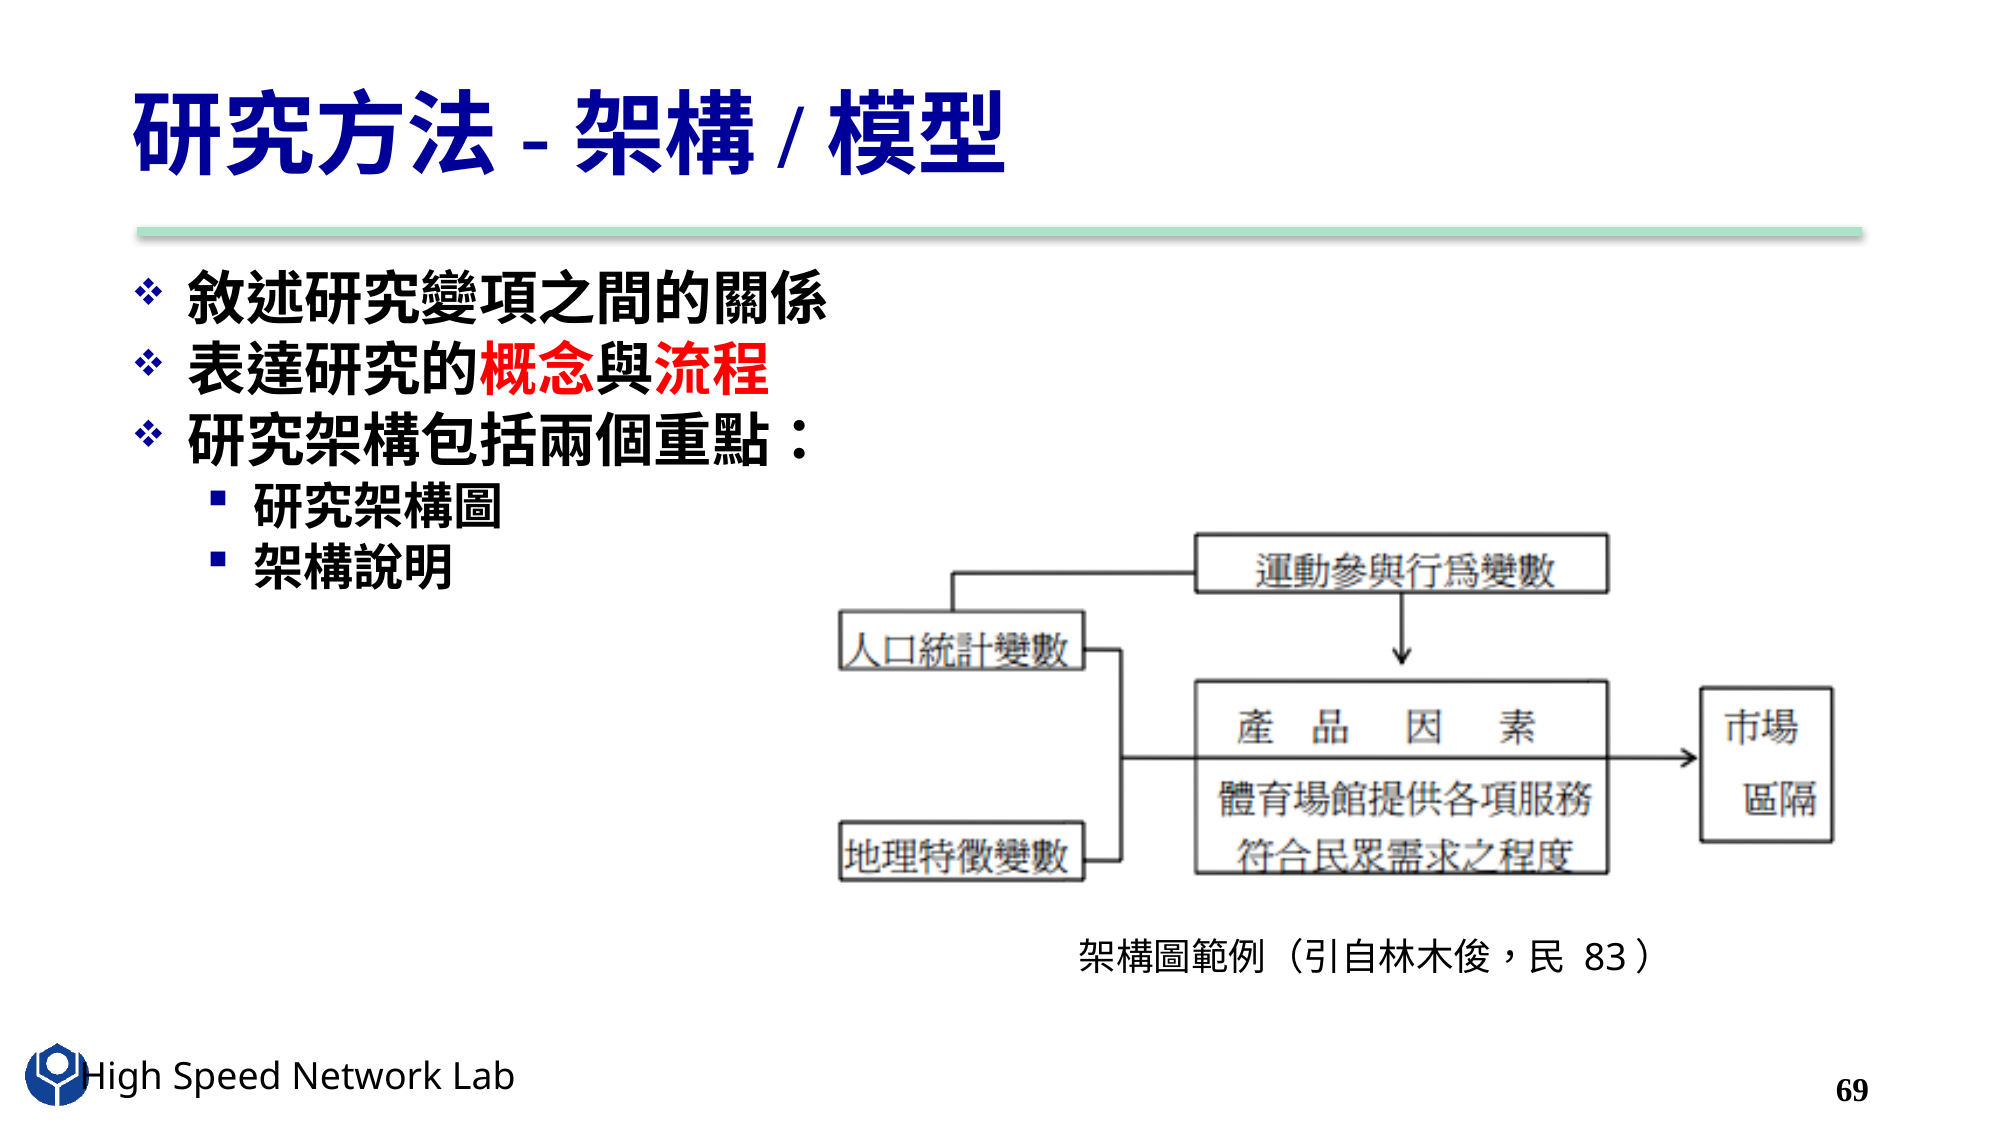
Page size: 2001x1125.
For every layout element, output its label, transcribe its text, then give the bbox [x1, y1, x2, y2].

picture [25, 1043, 89, 1106]
list 敘述研究變項之間的關係 表達研究的概念與流程 研究架構包括兩個重點： 研究架構圖 架構說明 [116, 264, 1817, 1027]
text_box 架構圖範例（引自林木俊，民 83） [1064, 950, 1689, 986]
picture [798, 523, 1866, 942]
title 研究方法-架構/模型 [116, 37, 1817, 225]
slide_number 69 [1820, 1059, 1969, 1106]
